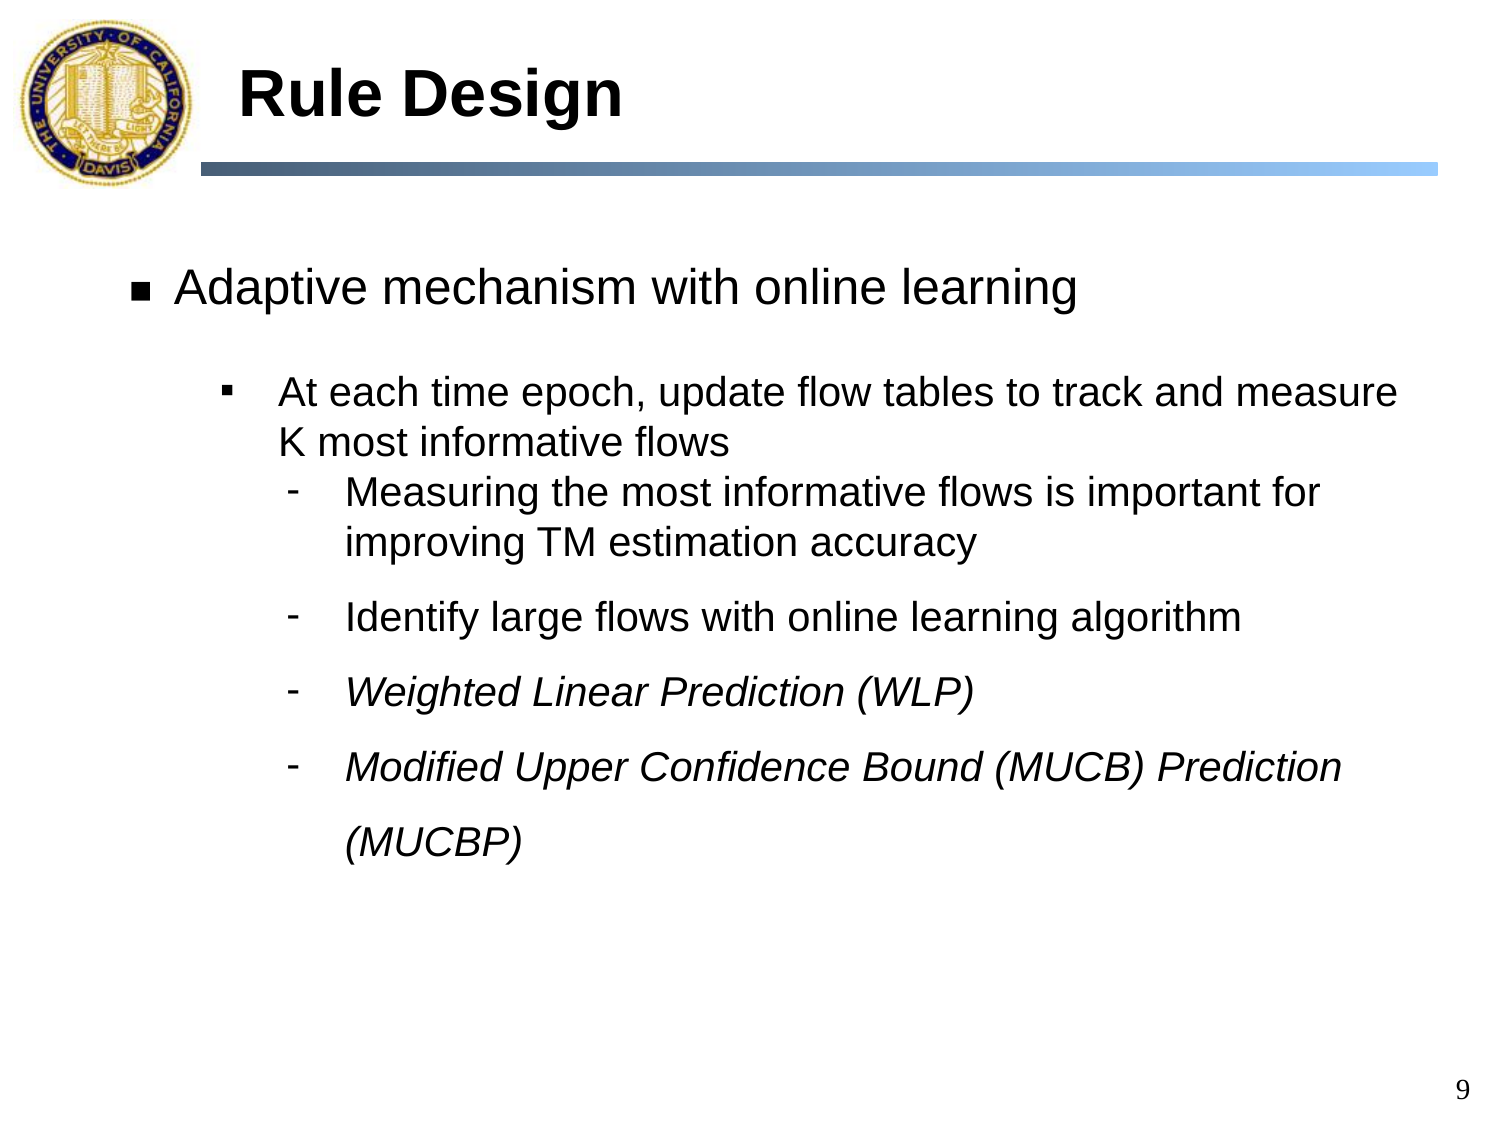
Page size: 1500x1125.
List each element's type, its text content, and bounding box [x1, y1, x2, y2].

list Adaptive mechanism with online learning At each time epoch, update flow tables to track and measure K most informative flows Measuring the most informative flows is important for improving TM estimation accuracy Identify large flows with online learning algorithm Weighted Linear Prediction (WLP) Modified Upper Confidence Bound (MUCB) Prediction (MUCBP) [113, 238, 1437, 481]
picture [13, 19, 201, 189]
title Rule Design [224, 13, 1400, 139]
